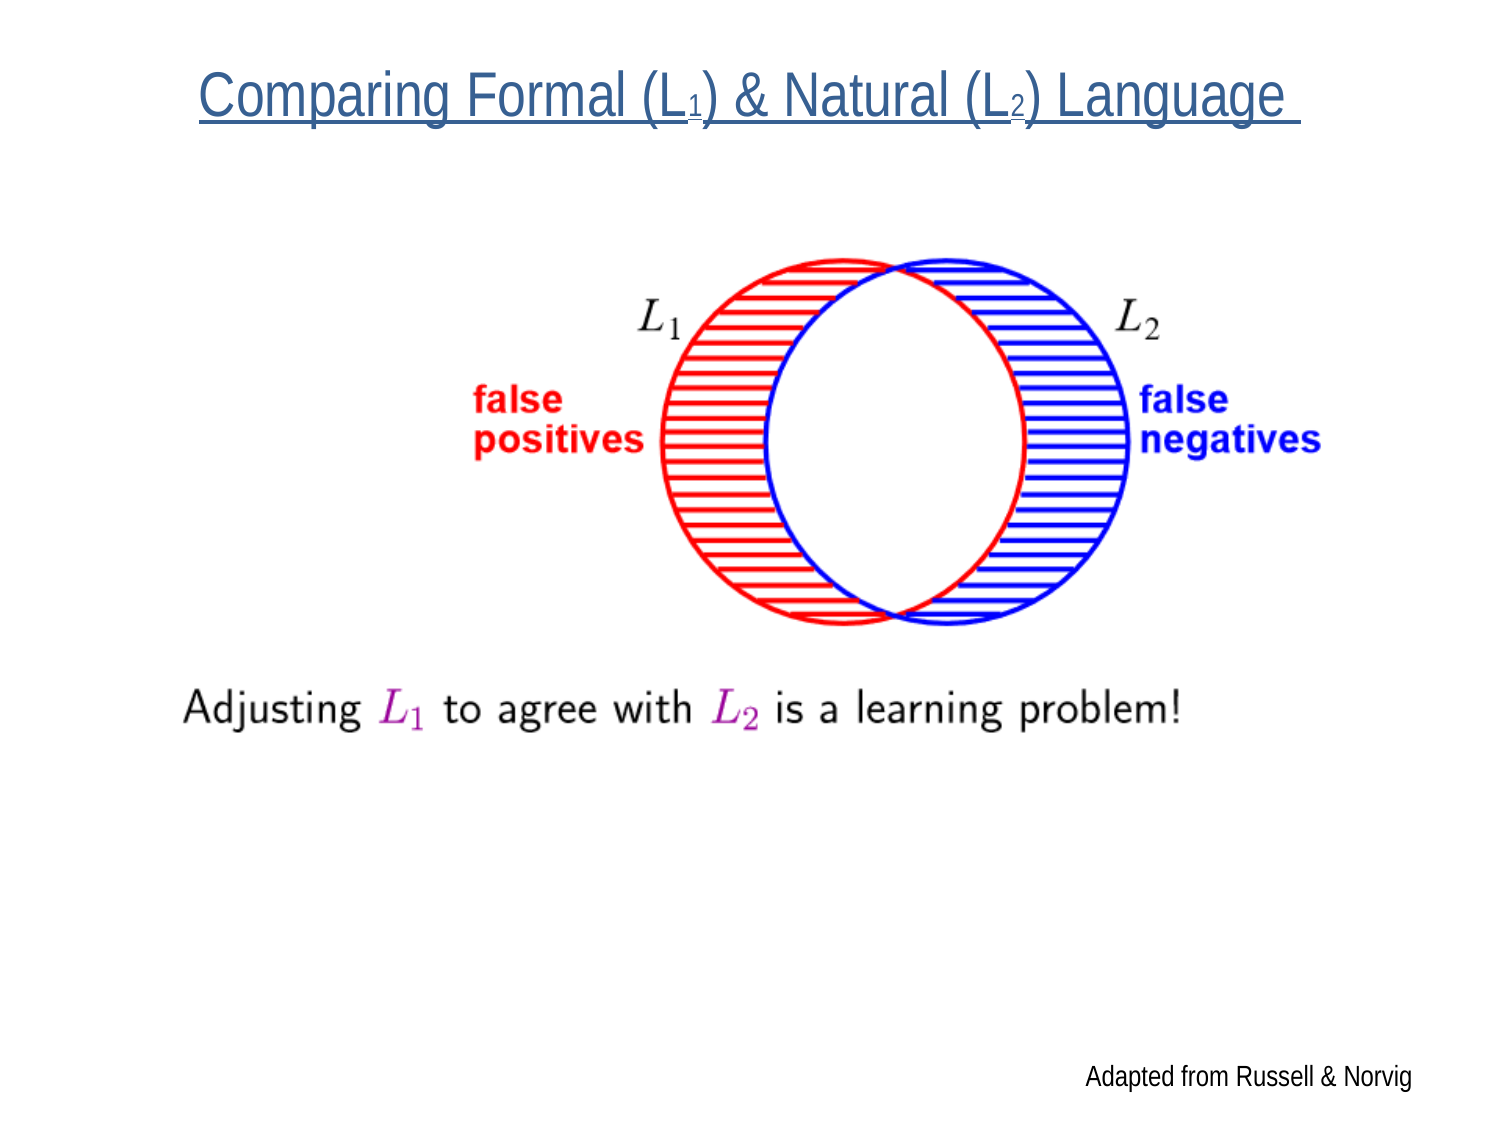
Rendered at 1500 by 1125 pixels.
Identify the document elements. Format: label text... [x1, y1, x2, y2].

picture [143, 238, 1357, 751]
title Comparing Formal (L1) & Natural (L2) Language [0, 45, 1500, 138]
text_box Adapted from Russell & Norvig [999, 1049, 1428, 1100]
